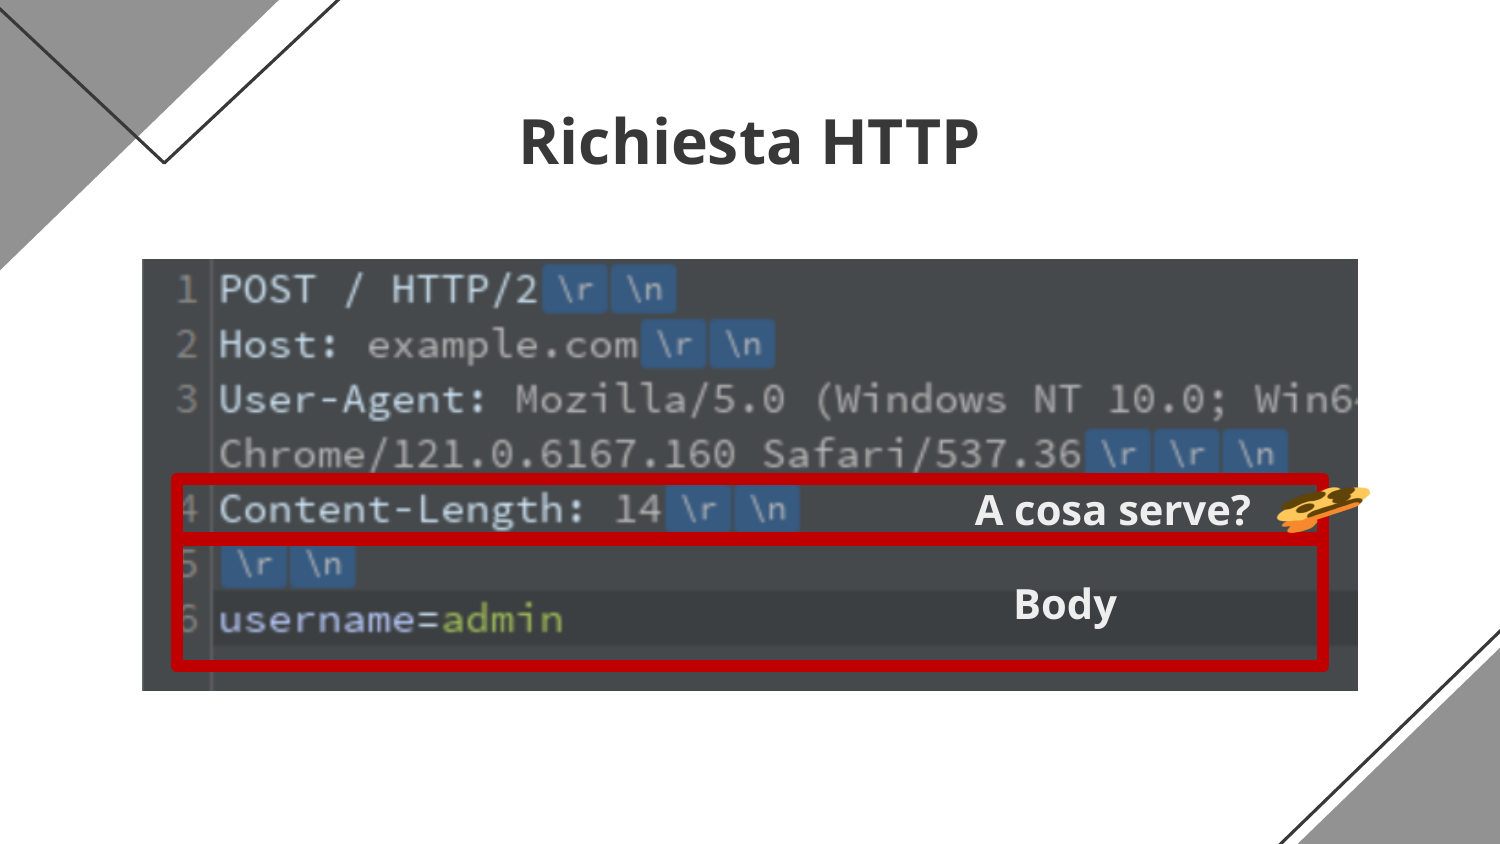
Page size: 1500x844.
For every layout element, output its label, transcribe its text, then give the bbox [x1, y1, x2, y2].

title Richiesta HTTP [146, 87, 1354, 174]
picture [141, 259, 1374, 692]
